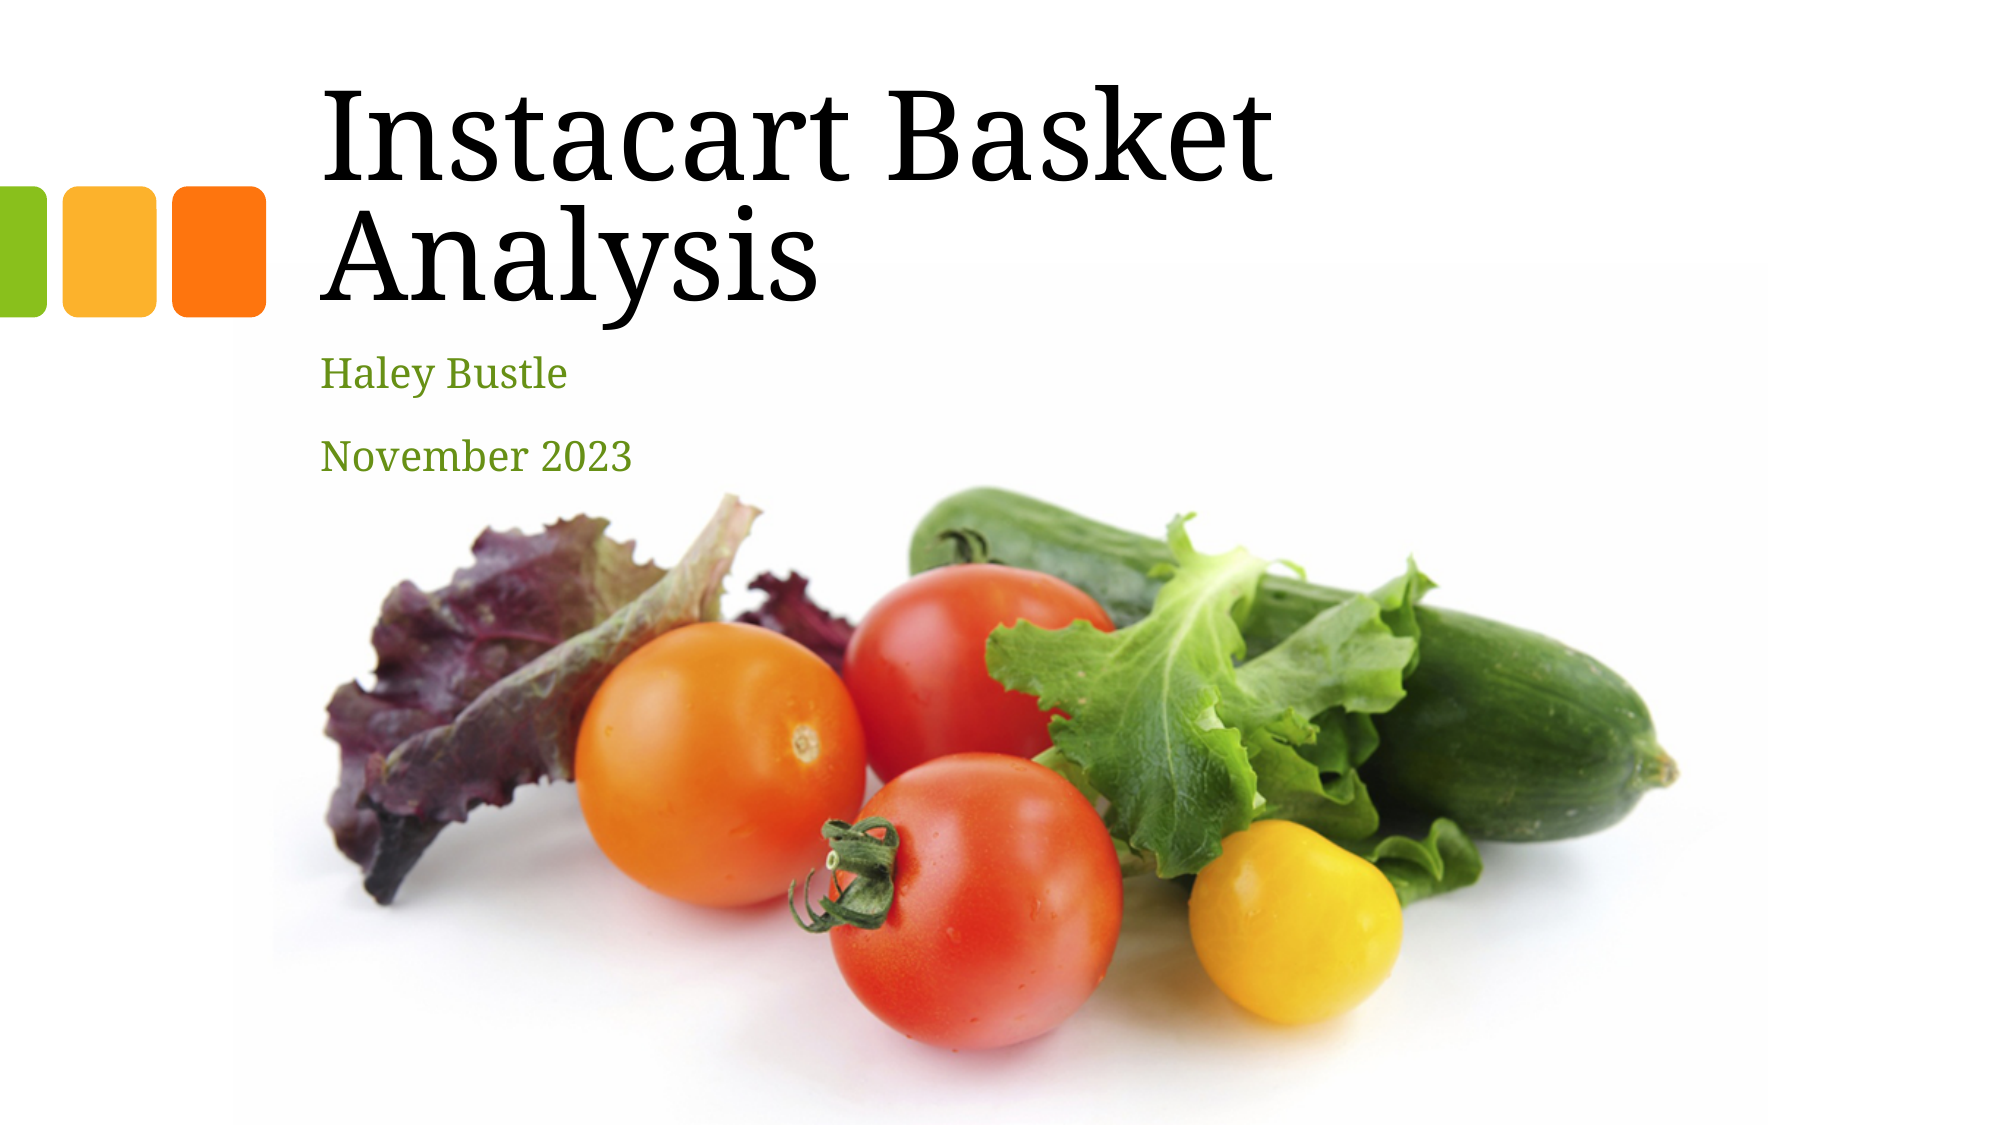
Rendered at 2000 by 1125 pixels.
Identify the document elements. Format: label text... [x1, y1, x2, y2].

title Instacart Basket Analysis [299, 59, 1800, 335]
subtitle Haley Bustle November 2023 [299, 342, 1800, 489]
picture [0, 0, 2000, 1125]
